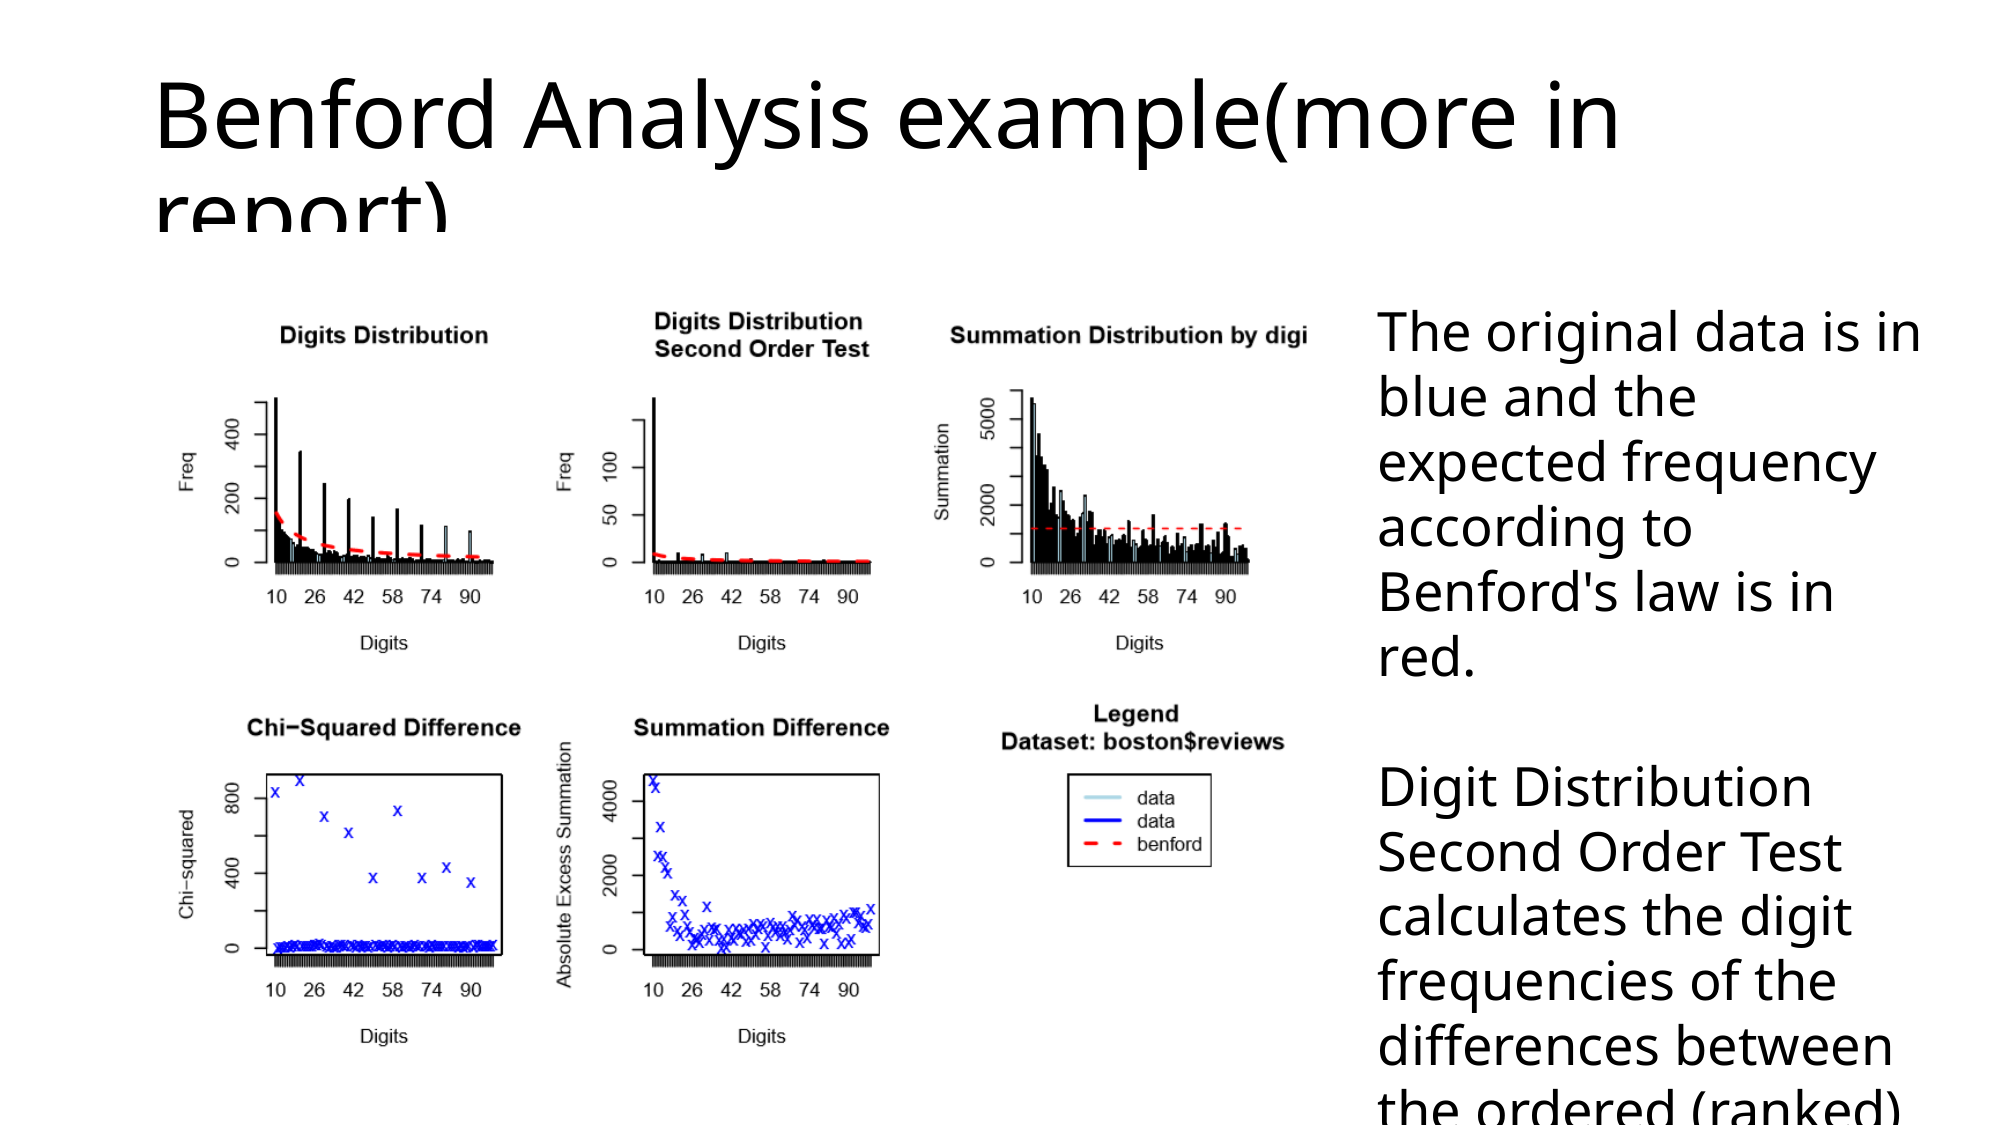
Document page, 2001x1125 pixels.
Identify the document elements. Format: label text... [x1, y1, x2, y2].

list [132, 232, 1391, 1066]
title Benford Analysis example(more in report) [137, 59, 1863, 278]
text_box The original data is in blue and the expected frequency according to Benford's law is in red. Digit Distribution Second Order Test calculates the digit frequencies of the diﬀerences between the ordered (ranked) values in a data set. [1363, 289, 1956, 1125]
